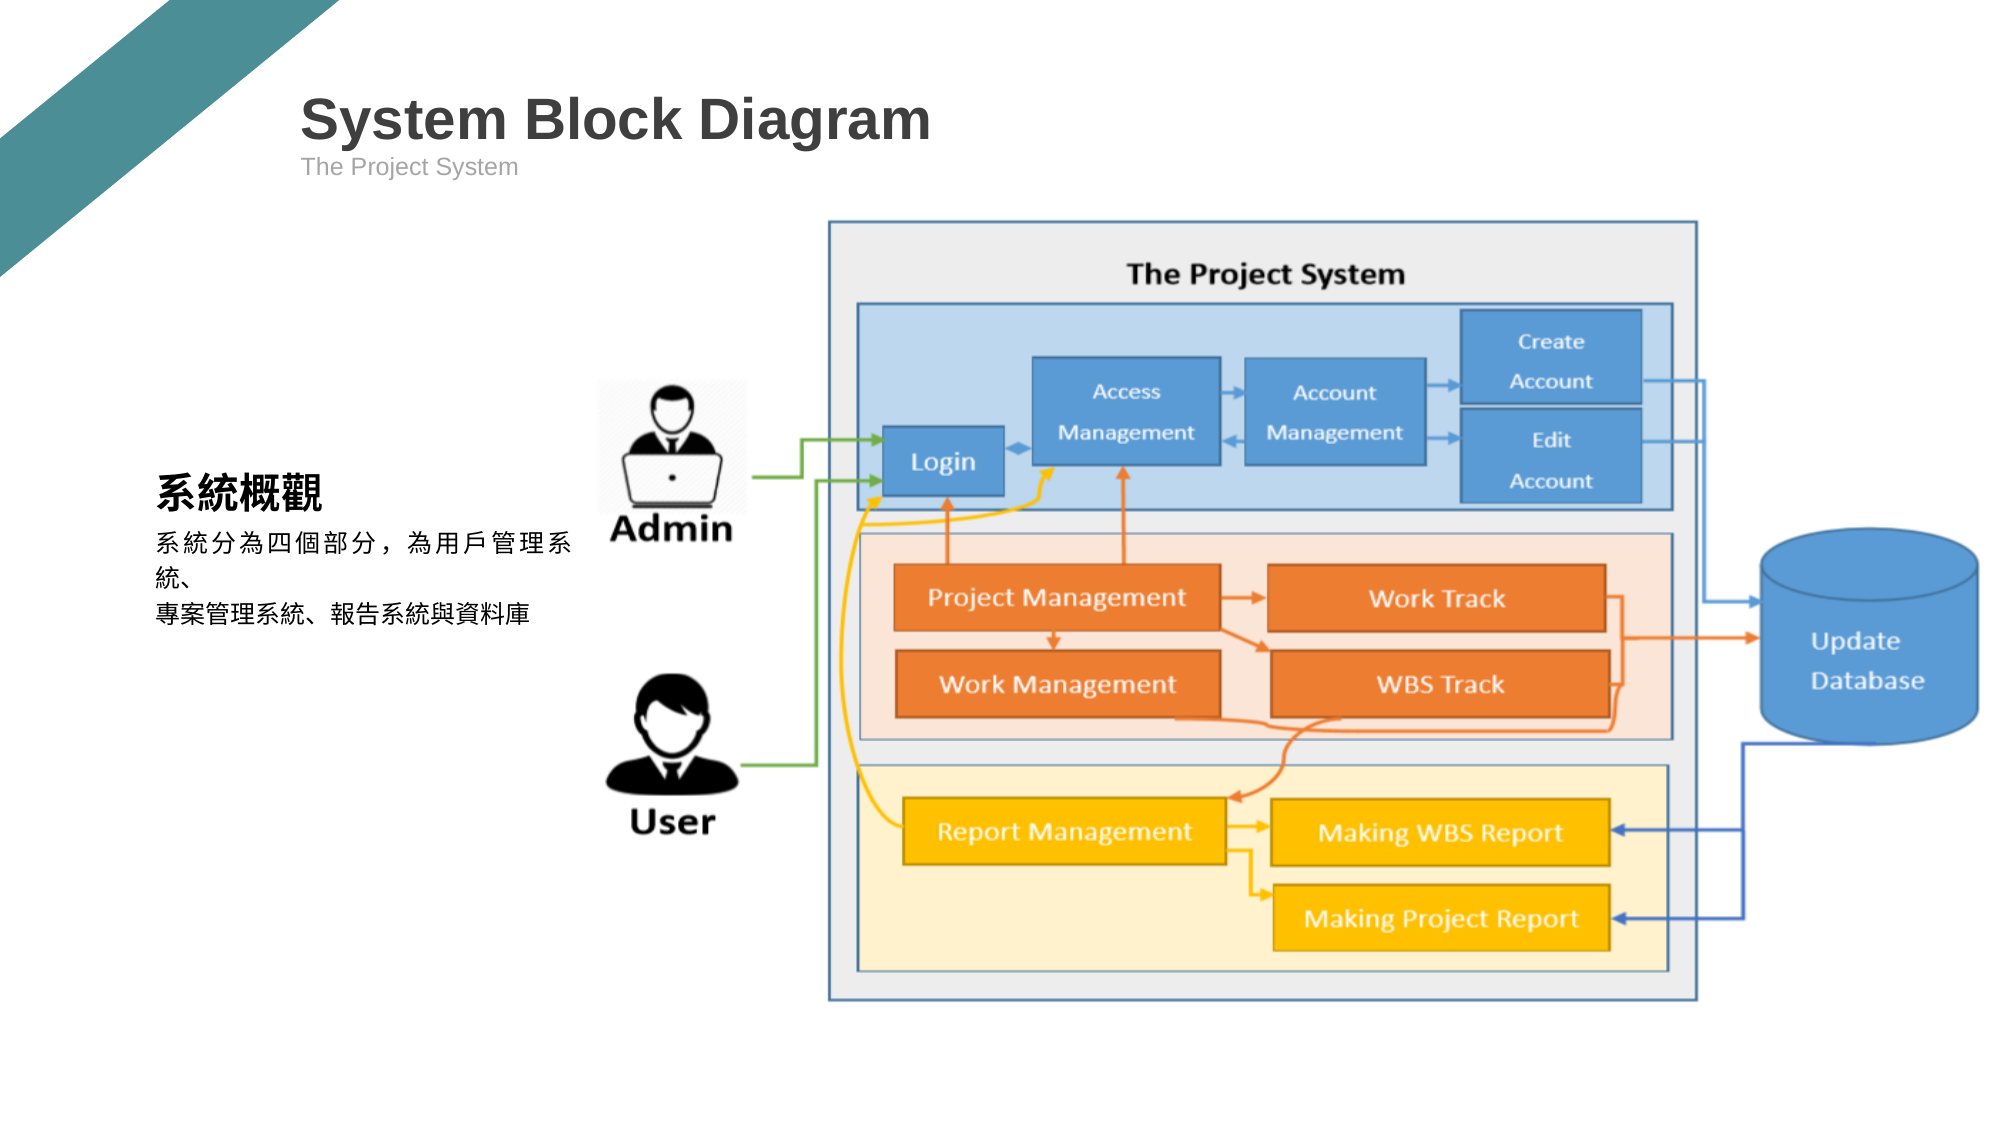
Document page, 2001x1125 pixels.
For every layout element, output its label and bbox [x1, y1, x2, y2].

text_box [285, 73, 1117, 189]
text_box [140, 448, 589, 602]
picture [582, 188, 2000, 1029]
